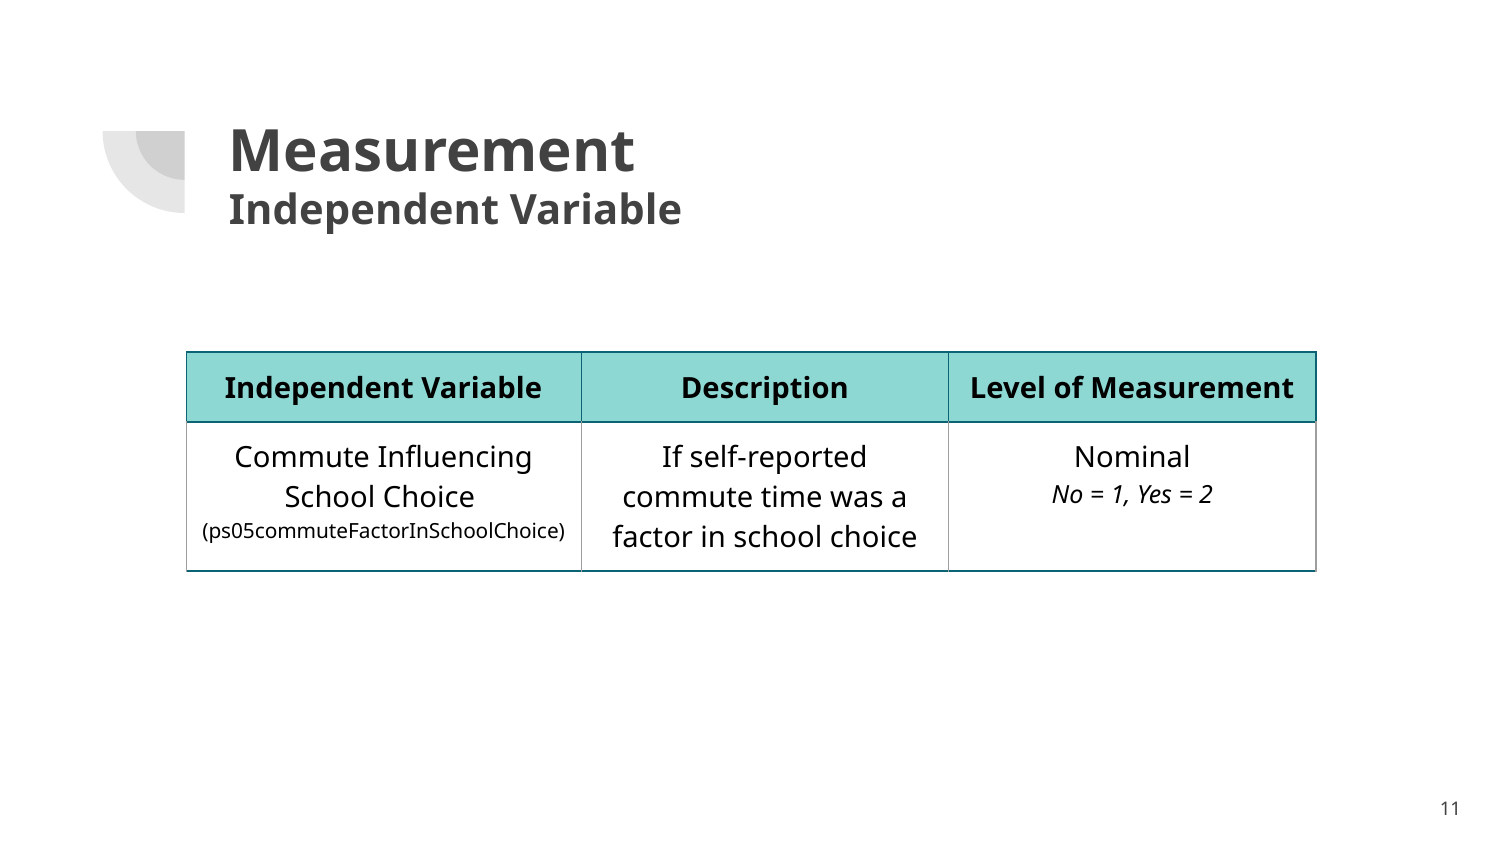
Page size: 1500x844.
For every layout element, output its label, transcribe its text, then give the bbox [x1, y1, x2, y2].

slide_number ‹#› [1386, 777, 1477, 842]
table_cell If self-reported commute time was a factor in school choice [582, 423, 948, 570]
table_cell Commute Influencing School Choice (ps05commuteFactorInSchoolChoice) [187, 423, 581, 570]
table_header Level of Measurement [949, 353, 1315, 421]
title Measurement Independent Variable [213, 98, 1368, 263]
table_header Independent Variable [187, 353, 581, 421]
table_header Description [582, 353, 948, 421]
table_cell Nominal No = 1, Yes = 2 [949, 423, 1315, 570]
